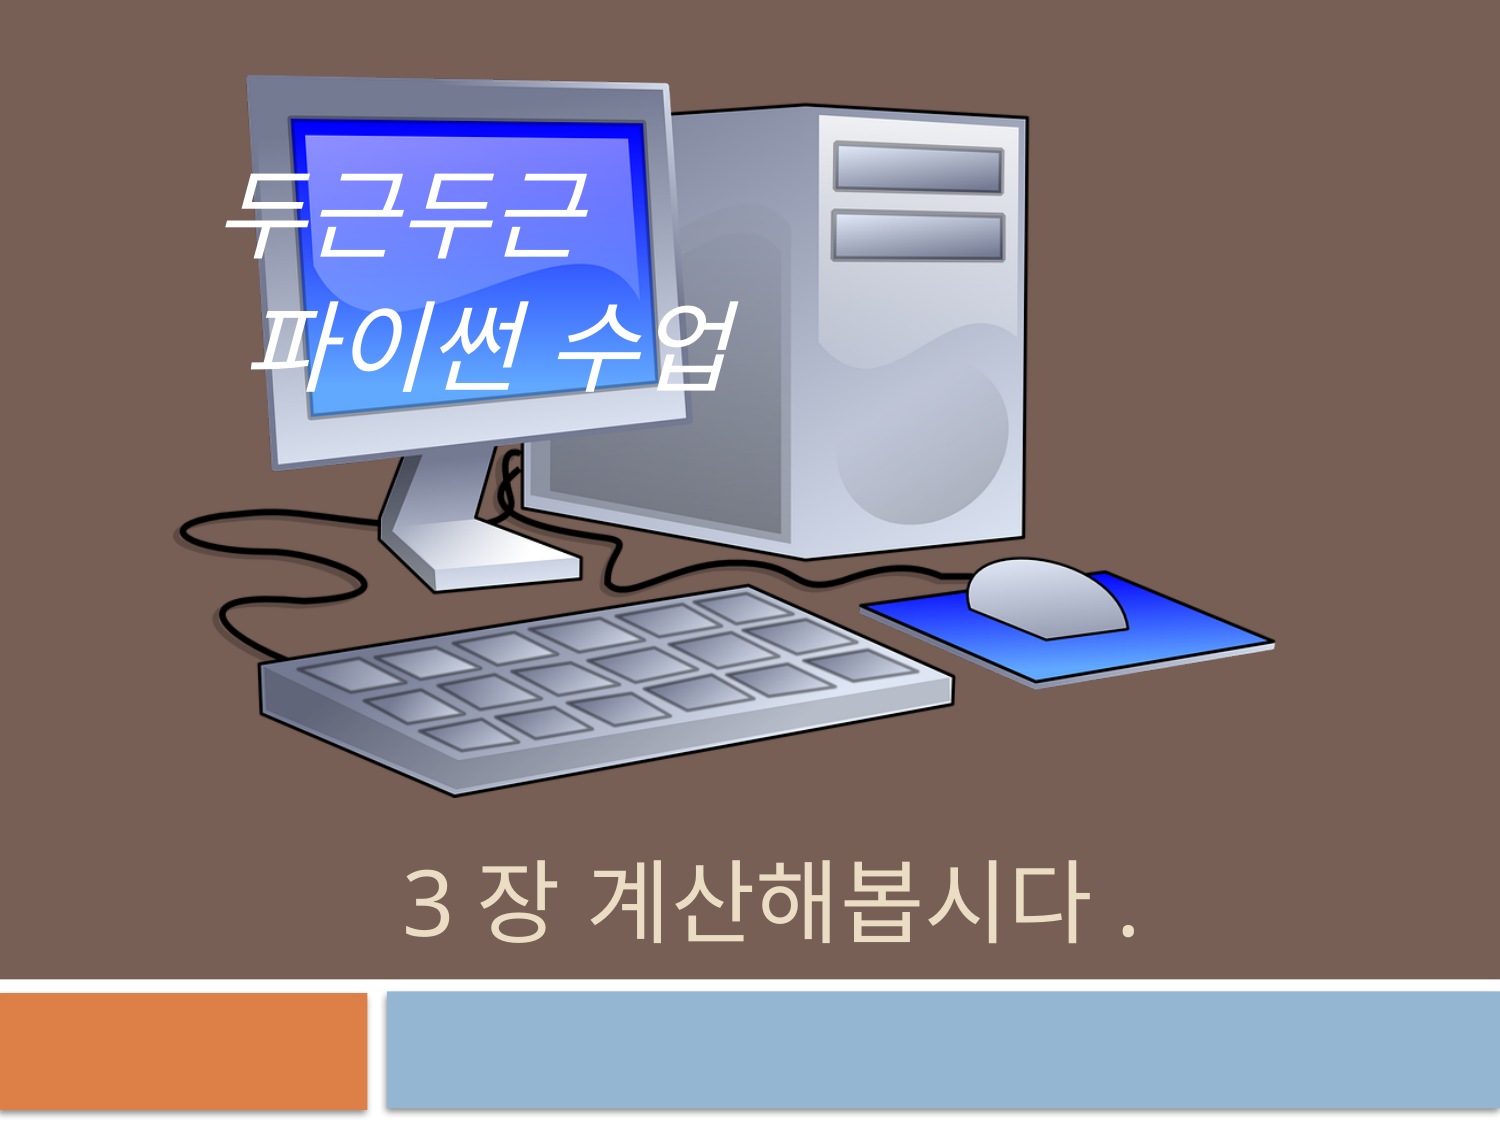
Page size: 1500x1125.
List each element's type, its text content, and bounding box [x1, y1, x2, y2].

picture [173, 74, 1277, 798]
title 3장 계산해봅시다. [387, 662, 1450, 963]
